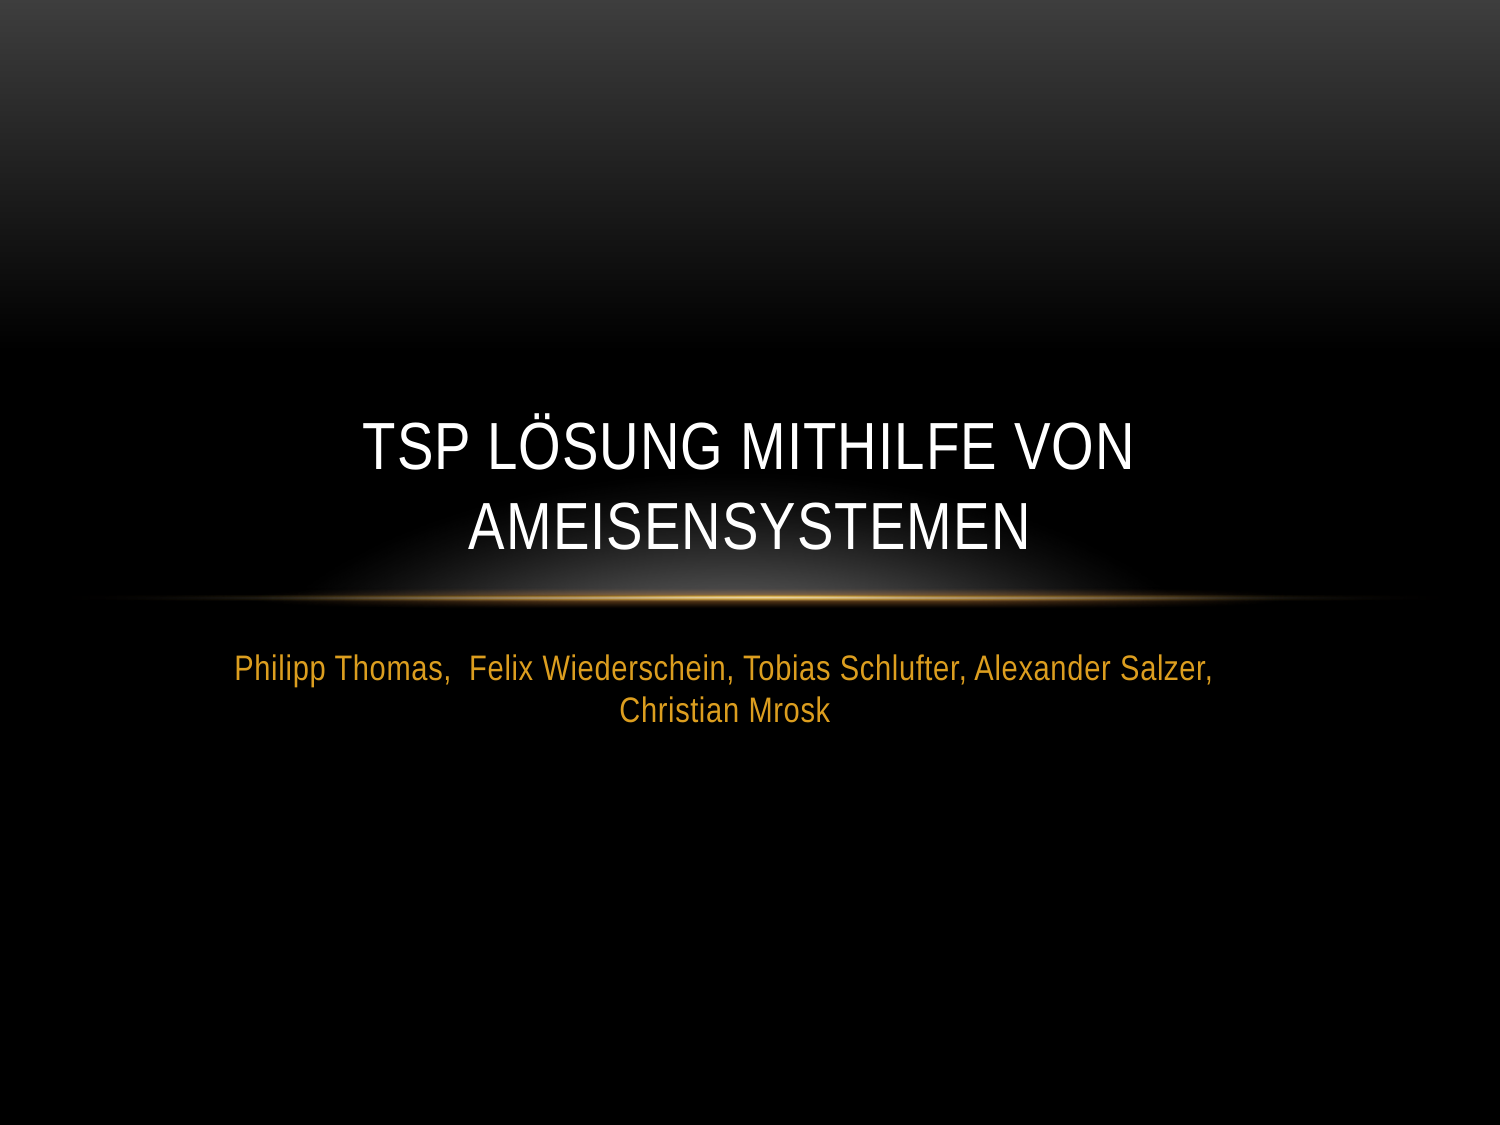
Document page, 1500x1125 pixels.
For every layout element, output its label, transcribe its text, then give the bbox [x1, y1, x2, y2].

title TSP Lösung mithilfe von Ameisensystemen [112, 329, 1388, 571]
picture [0, 0, 1500, 750]
subtitle Philipp Thomas, Felix Wiederschein, Tobias Schlufter, Alexander Salzer, Christian Mrosk [200, 637, 1250, 925]
